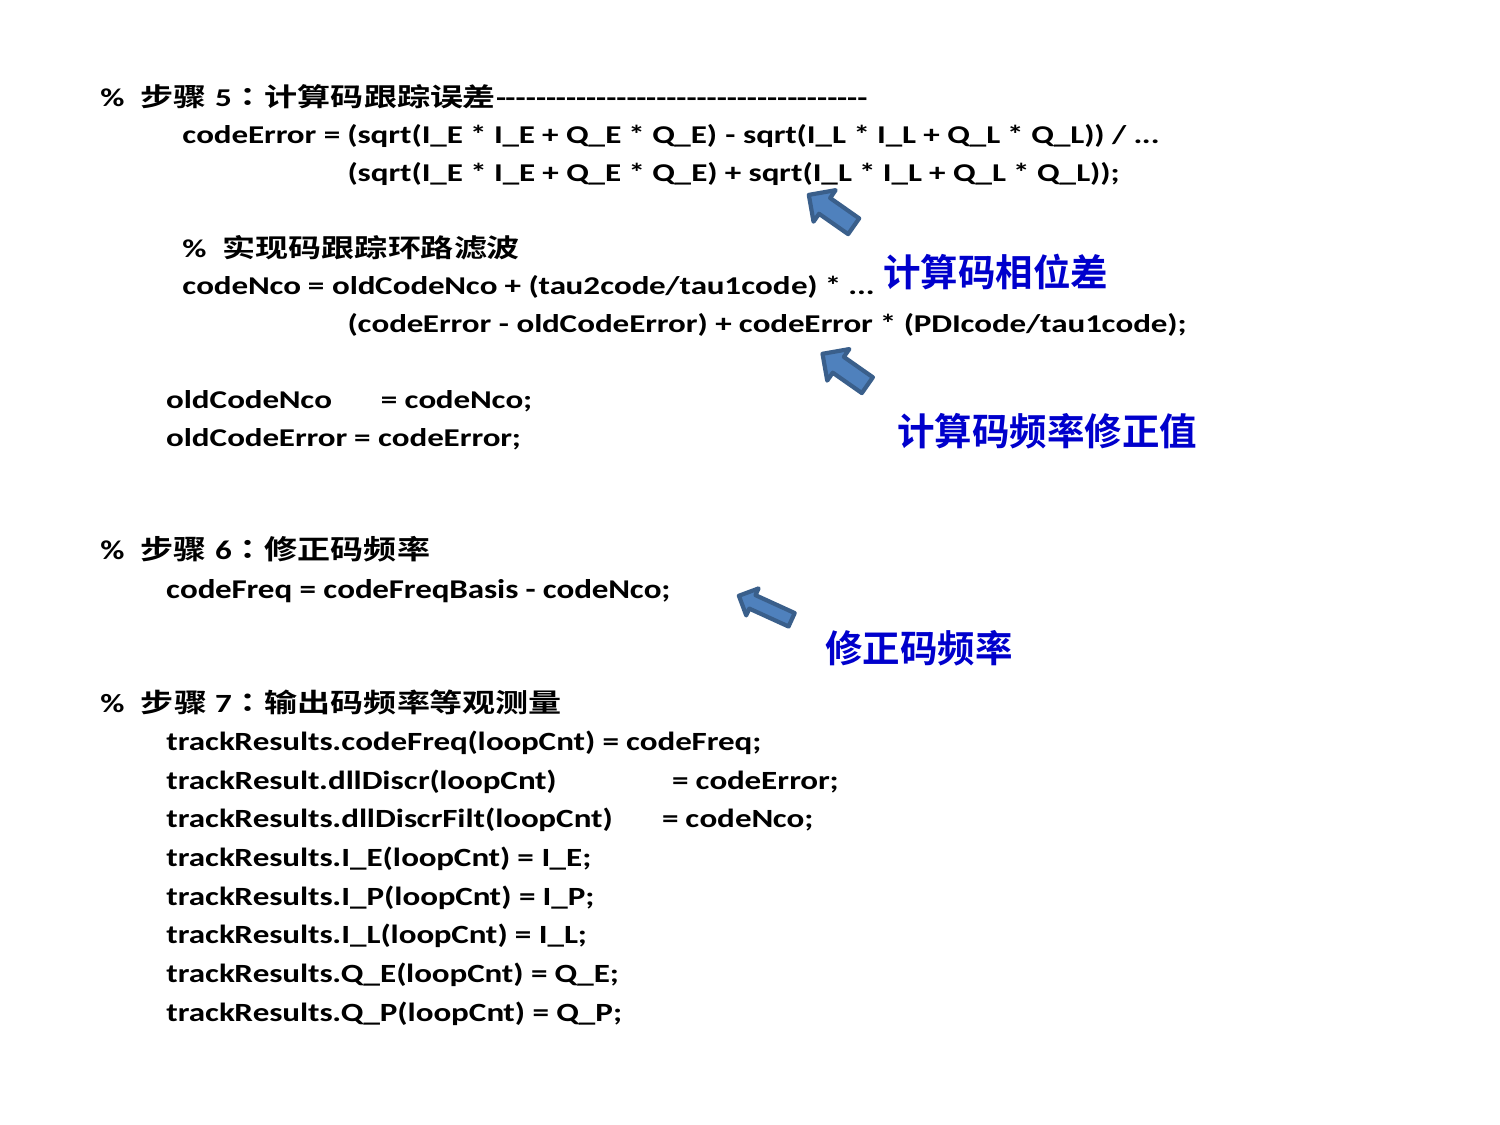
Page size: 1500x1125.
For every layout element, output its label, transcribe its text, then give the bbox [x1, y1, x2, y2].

picture [100, 683, 1400, 1033]
text_box [767, 619, 795, 629]
text_box 修正码频率 [810, 619, 1028, 678]
picture [100, 77, 1400, 457]
picture [100, 529, 1400, 610]
